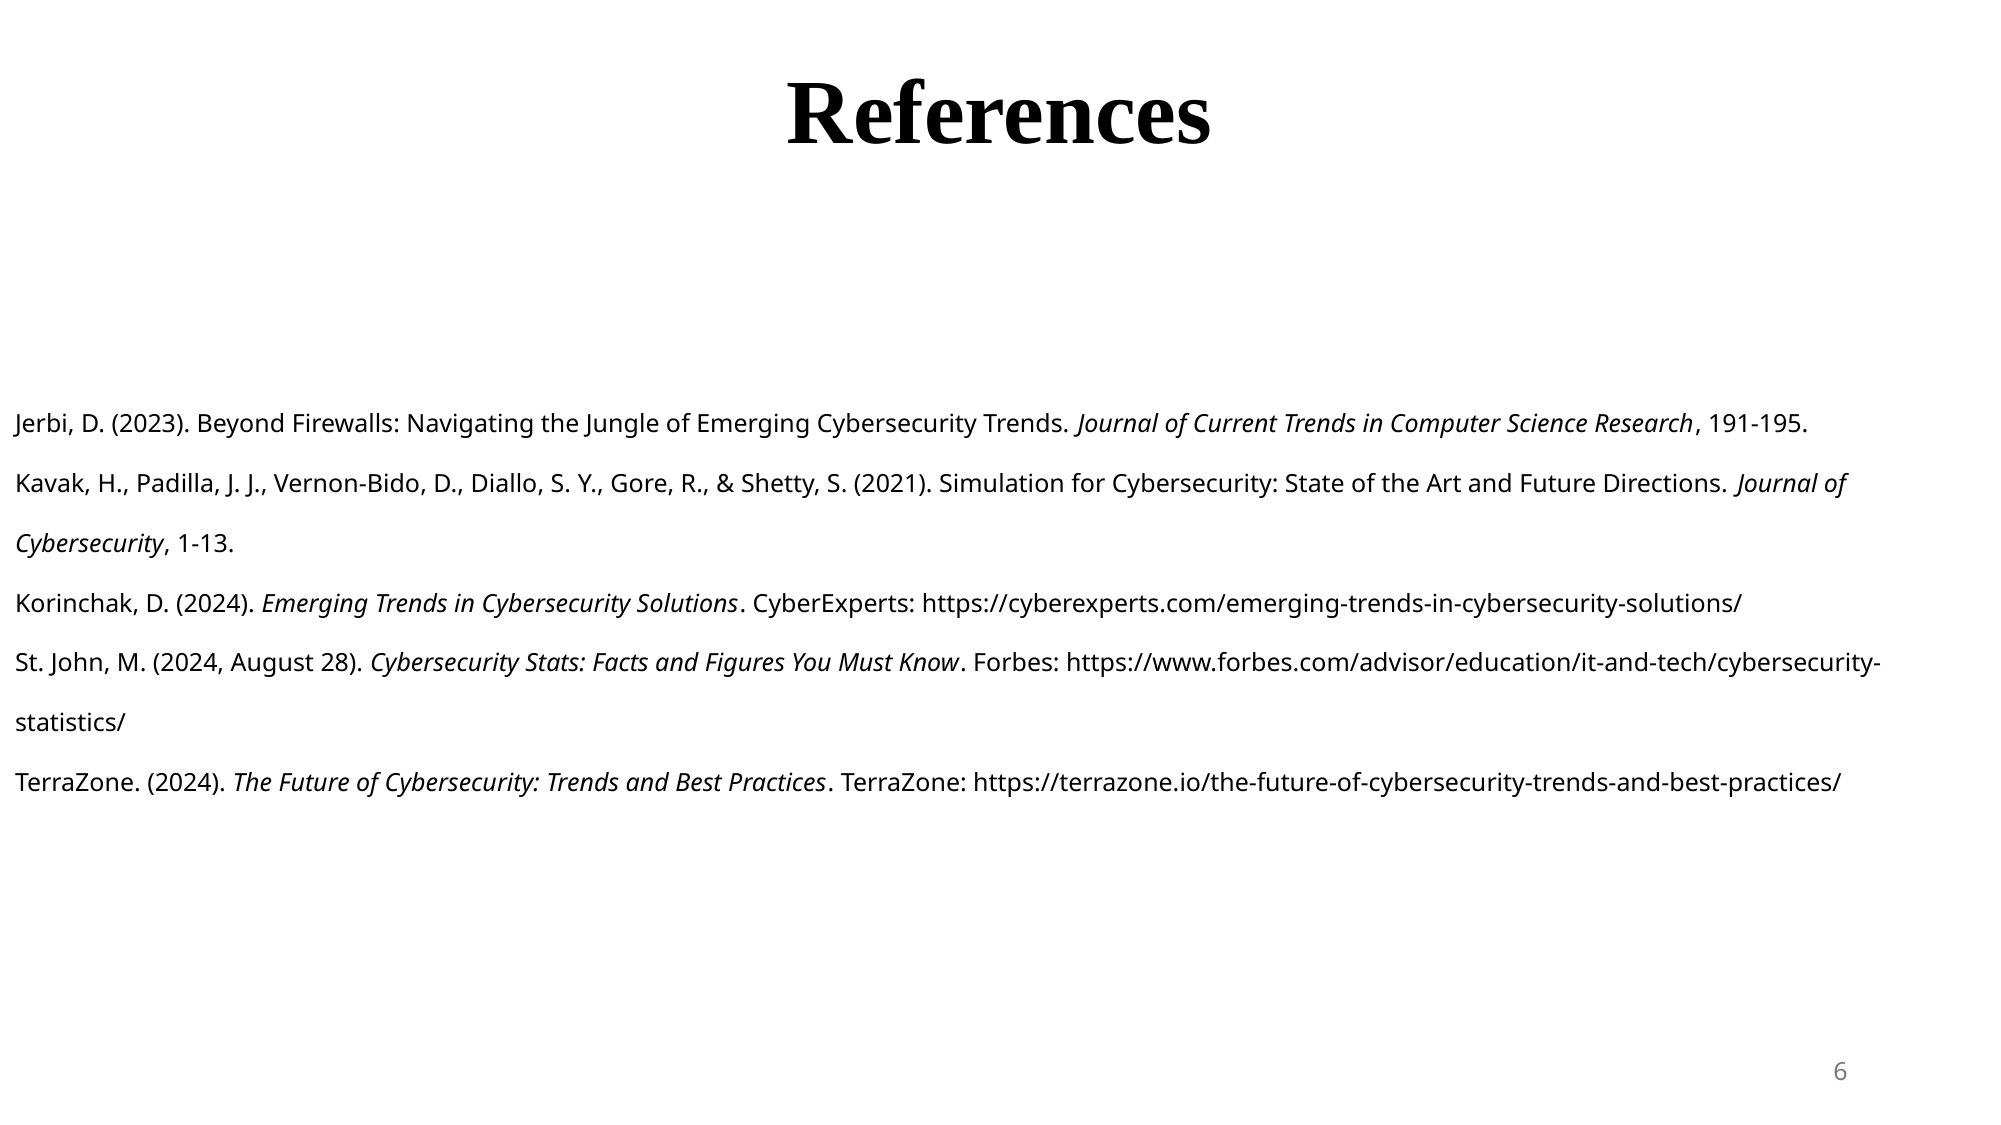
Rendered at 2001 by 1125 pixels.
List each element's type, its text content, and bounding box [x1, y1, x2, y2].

title References [137, 59, 1863, 253]
slide_number 6 [1412, 1042, 1863, 1103]
list Jerbi, D. (2023). Beyond Firewalls: Navigating the Jungle of Emerging Cybersecurity Trends. Journal of Current Trends in Computer Science Research, 191-195. Kavak, H., Padilla, J. J., Vernon-Bido, D., Diallo, S. Y., Gore, R., & Shetty, S. (2021). Simulation for Cybersecurity: State of the Art and Future Directions. Journal of Cybersecurity, 1-13. Korinchak, D. (2024). Emerging Trends in Cybersecurity Solutions. CyberExperts: https://cyberexperts.com/emerging-trends-in-cybersecurity-solutions/ St. John, M. (2024, August 28). Cybersecurity Stats: Facts and Figures You Must Know. Forbes: https://www.forbes.com/advisor/education/it-and-tech/cybersecurity-statistics/ TerraZone. (2024). The Future of Cybersecurity: Trends and Best Practices. TerraZone: https://terrazone.io/the-future-of-cybersecurity-trends-and-best-practices/ [0, 253, 1965, 937]
